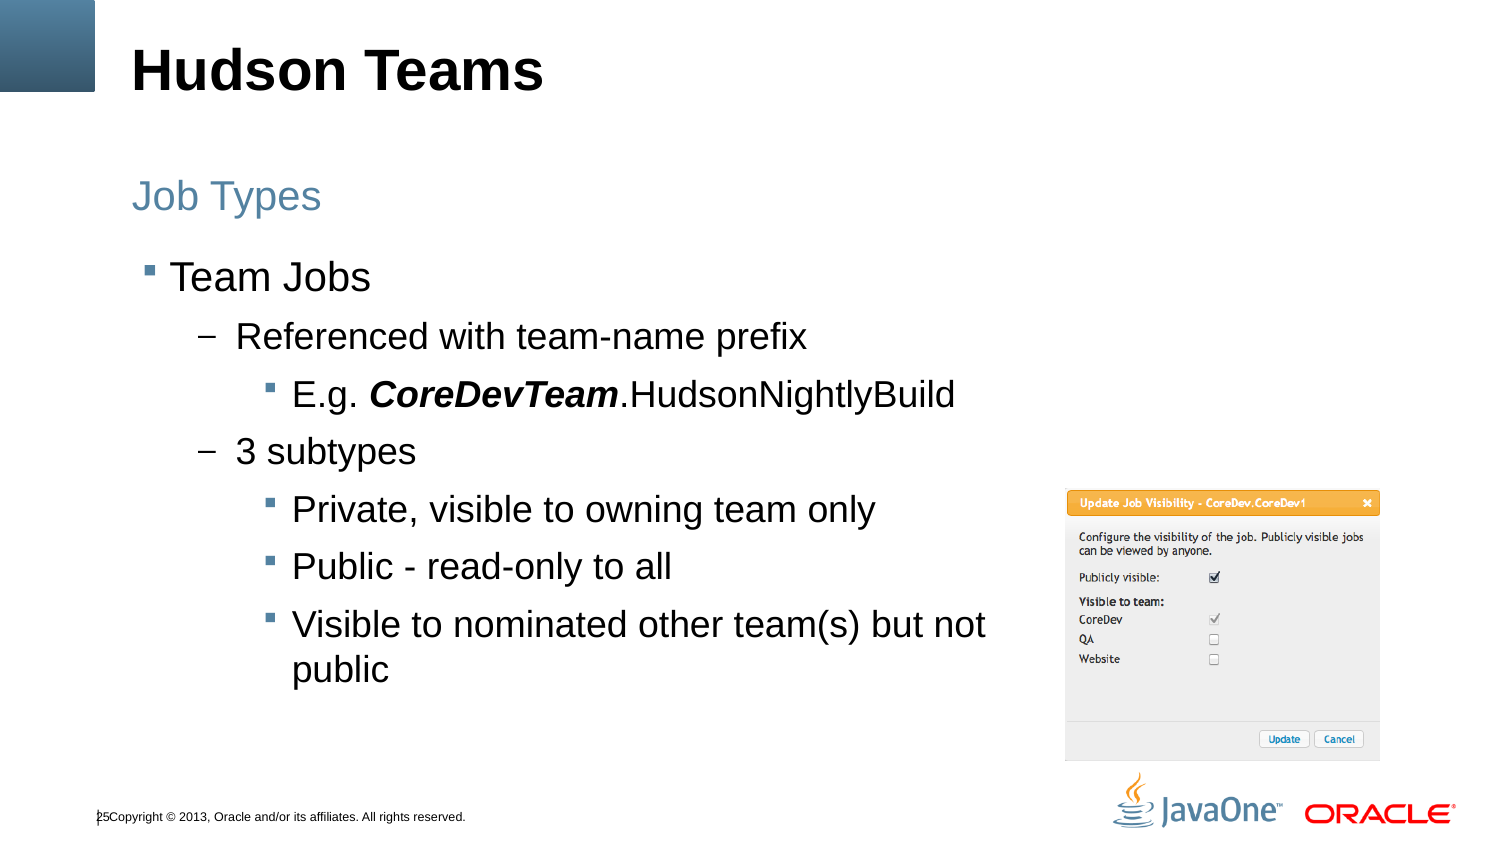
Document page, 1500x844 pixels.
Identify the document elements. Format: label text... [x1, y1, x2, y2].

list Job Types [131, 168, 1482, 219]
list Team Jobs Referenced with team-name prefix E.g. CoreDevTeam.HudsonNightlyBuild 3 subtypes Private, visible to owning team only Public - read-only to all Visible to nominated other team(s) but not public [131, 249, 1035, 753]
title Hudson Teams [131, 40, 1482, 167]
picture [1065, 488, 1469, 844]
